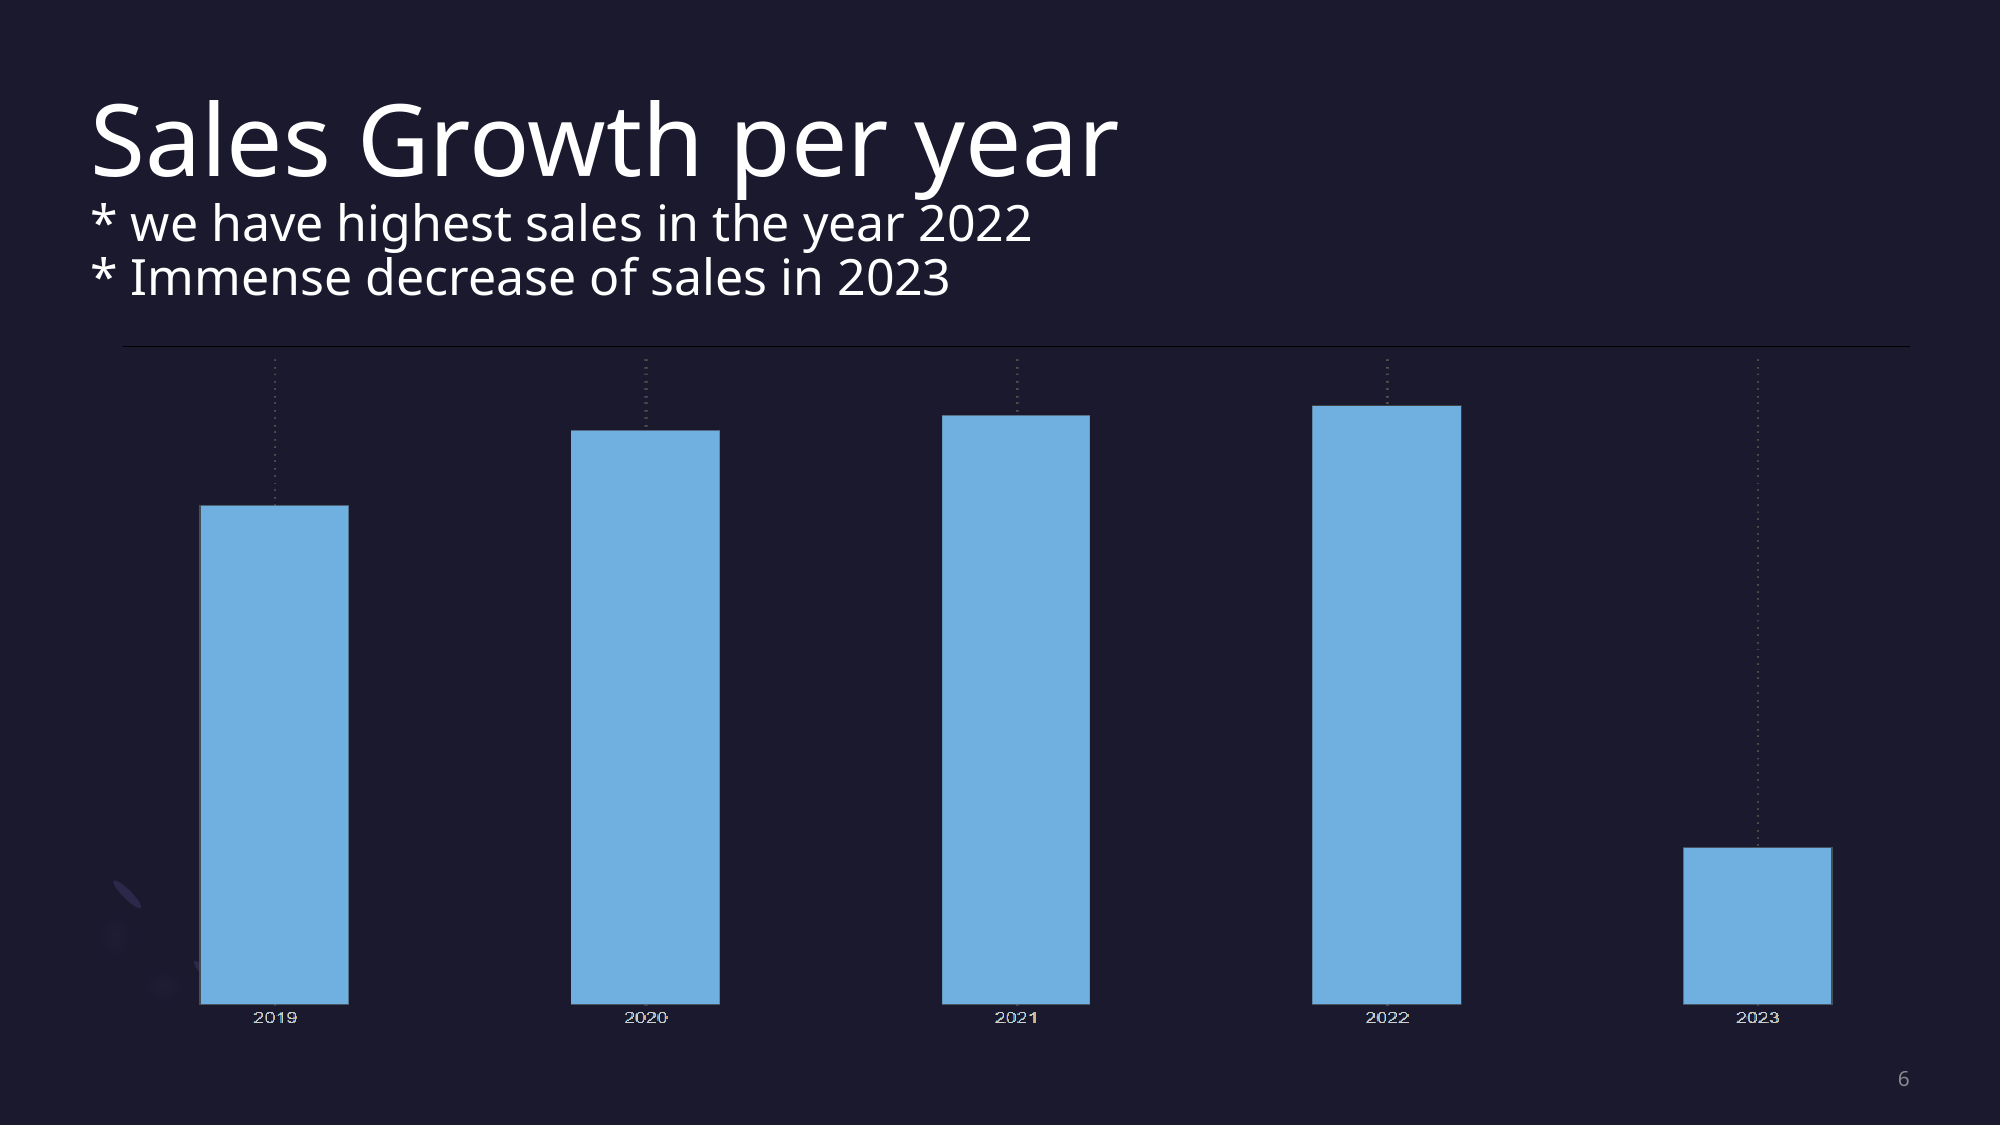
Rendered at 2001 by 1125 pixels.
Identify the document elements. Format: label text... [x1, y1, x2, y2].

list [123, 346, 1910, 1035]
title Sales Growth per year * we have highest sales in the year 2022 * Immense decrease of sales in 2023 [90, 90, 1910, 309]
slide_number 6 [1632, 1067, 1910, 1093]
